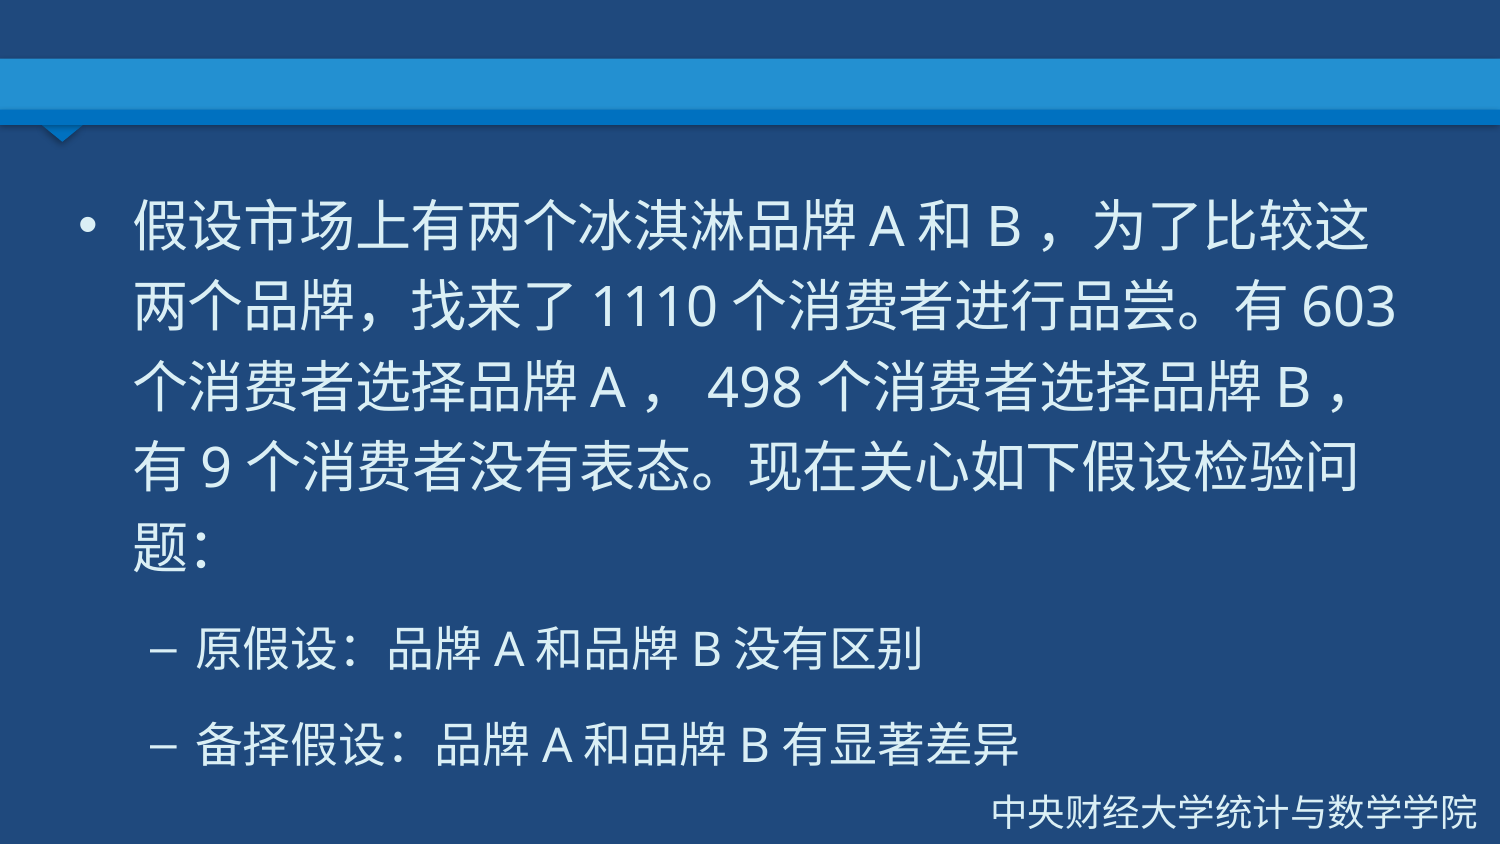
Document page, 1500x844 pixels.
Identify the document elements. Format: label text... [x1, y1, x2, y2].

list 假设市场上有两个冰淇淋品牌A和B，为了比较这两个品牌，找来了1110个消费者进行品尝。有603个消费者选择品牌A，498个消费者选择品牌B，有9个消费者没有表态。现在关心如下假设检验问题： 原假设：品牌A和品牌B没有区别 备择假设：品牌A和品牌B有显著差异 [63, 169, 1414, 785]
